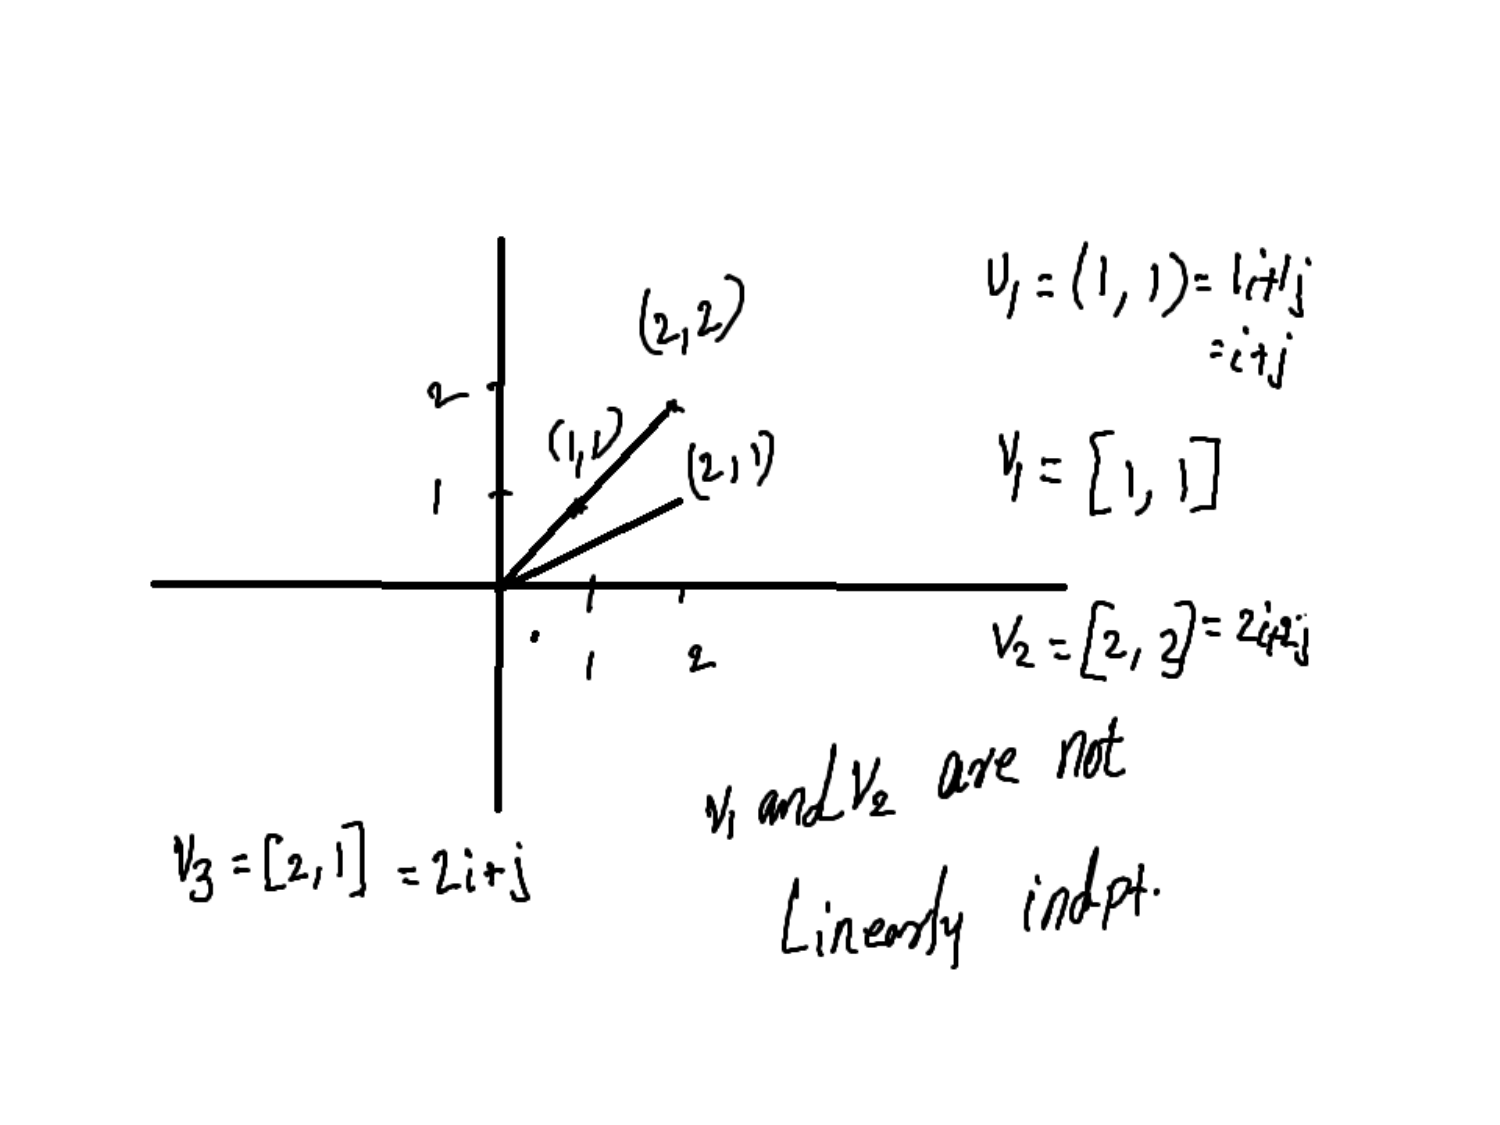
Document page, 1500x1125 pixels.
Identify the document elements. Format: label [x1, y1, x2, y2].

picture [56, 134, 1444, 991]
